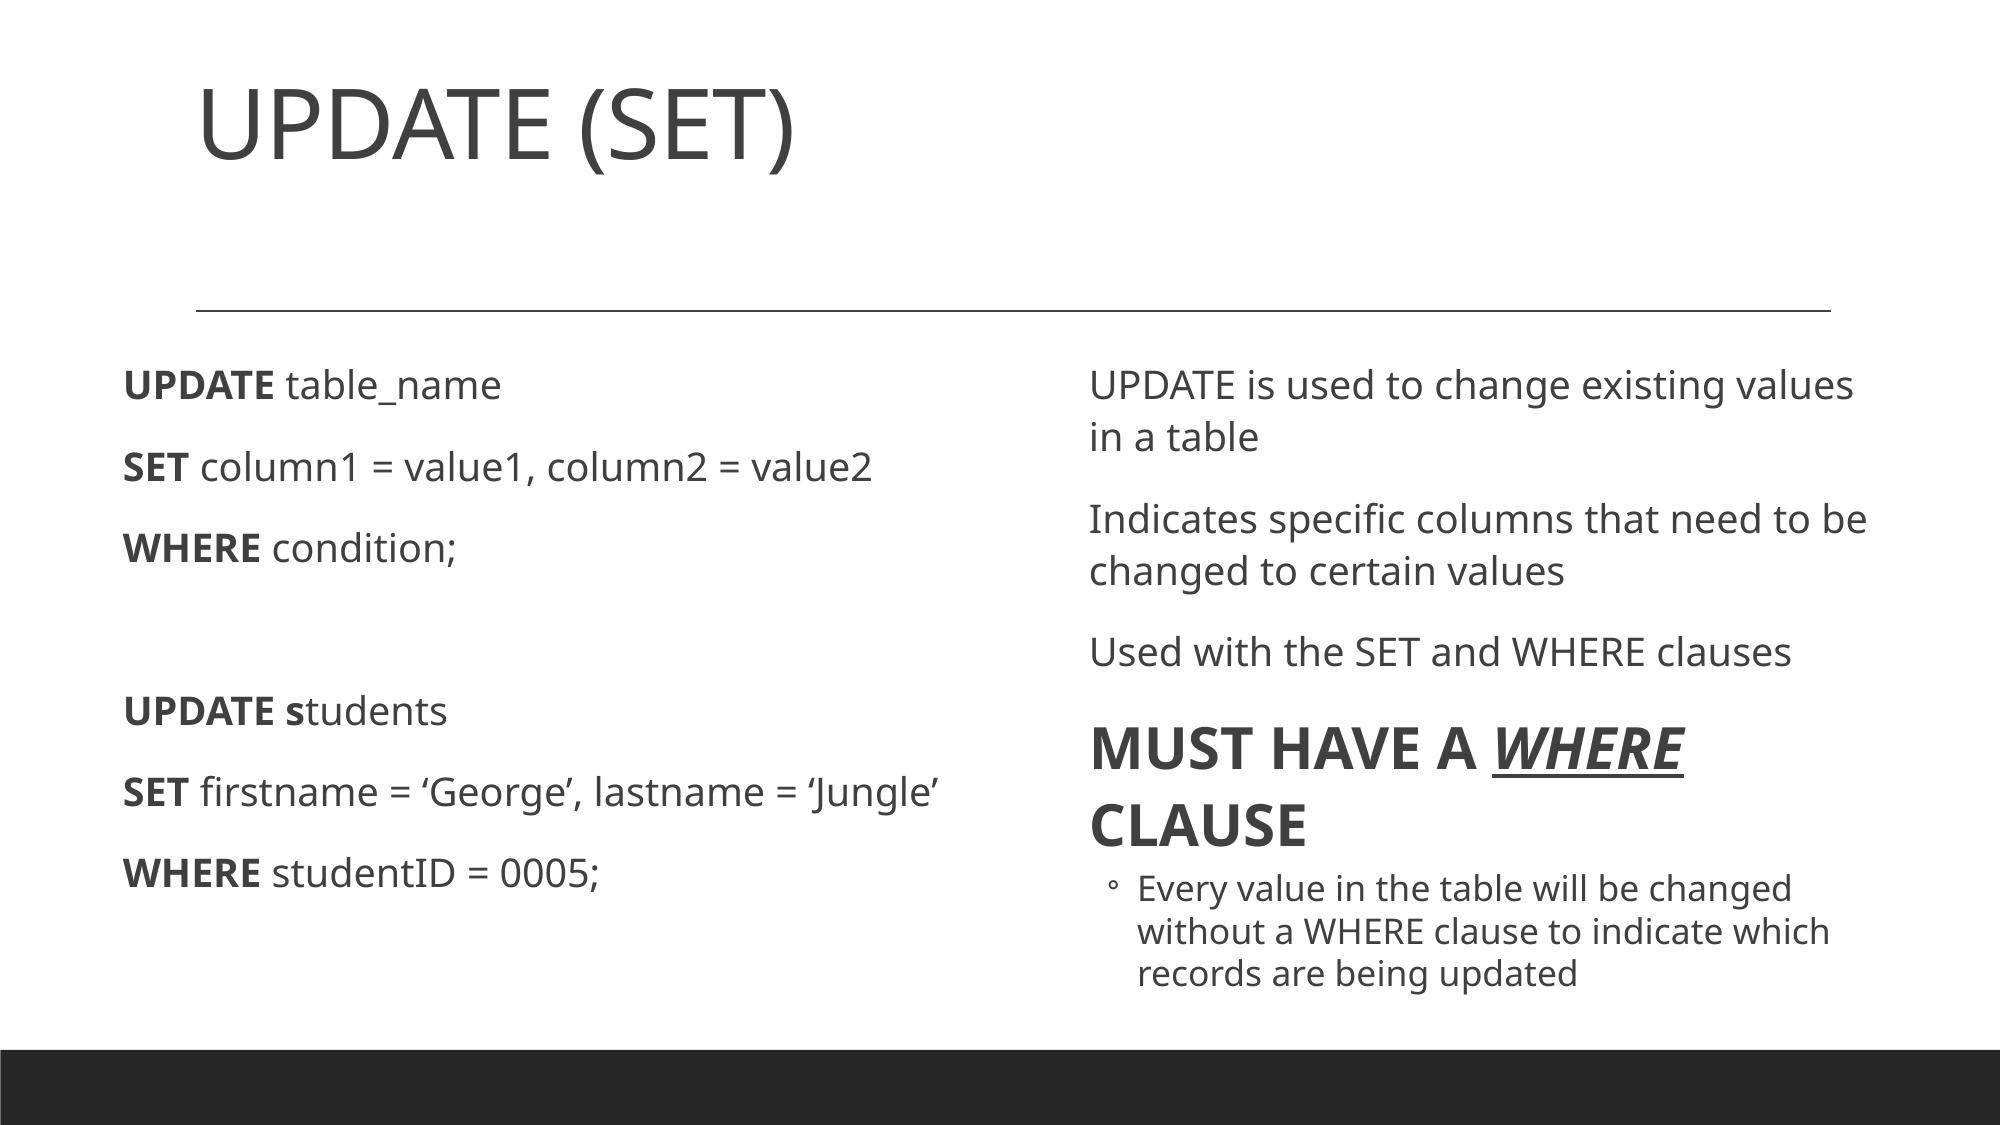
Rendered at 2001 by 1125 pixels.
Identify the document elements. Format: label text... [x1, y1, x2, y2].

title UPDATE (SET) [180, 47, 1830, 188]
list UPDATE table_name SET column1 = value1, column2 = value2 WHERE condition; UPDATE students SET firstname = ‘George’, lastname = ‘Jungle’ WHERE studentID = 0005; [108, 347, 942, 1022]
list UPDATE is used to change existing values in a table Indicates specific columns that need to be changed to certain values Used with the SET and WHERE clauses MUST HAVE A WHERE CLAUSE Every value in the table will be changed without a WHERE clause to indicate which records are being updated [1073, 347, 1878, 963]
